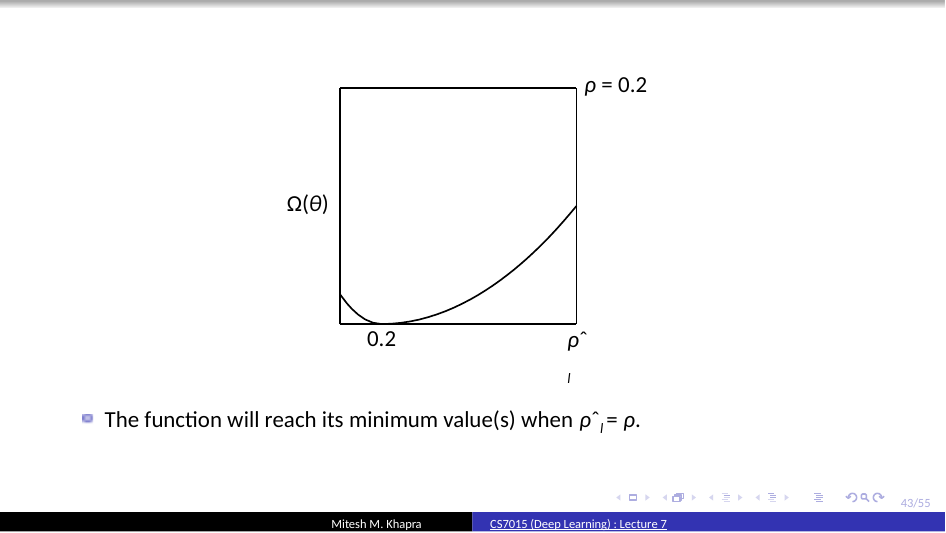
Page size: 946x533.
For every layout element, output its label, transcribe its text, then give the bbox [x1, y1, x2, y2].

text_box ρˆl [561, 323, 591, 387]
text_box ρ = 0.2 [582, 68, 661, 98]
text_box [339, 87, 577, 325]
text_box 0.2 [364, 333, 399, 352]
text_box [0, 511, 946, 532]
text_box Ω(θ) [284, 186, 334, 217]
picture [82, 414, 94, 426]
text_box 43/55 [898, 493, 941, 510]
text_box The function will reach its minimum value(s) when ρˆl = ρ. [98, 400, 695, 437]
picture [0, 0, 945, 8]
